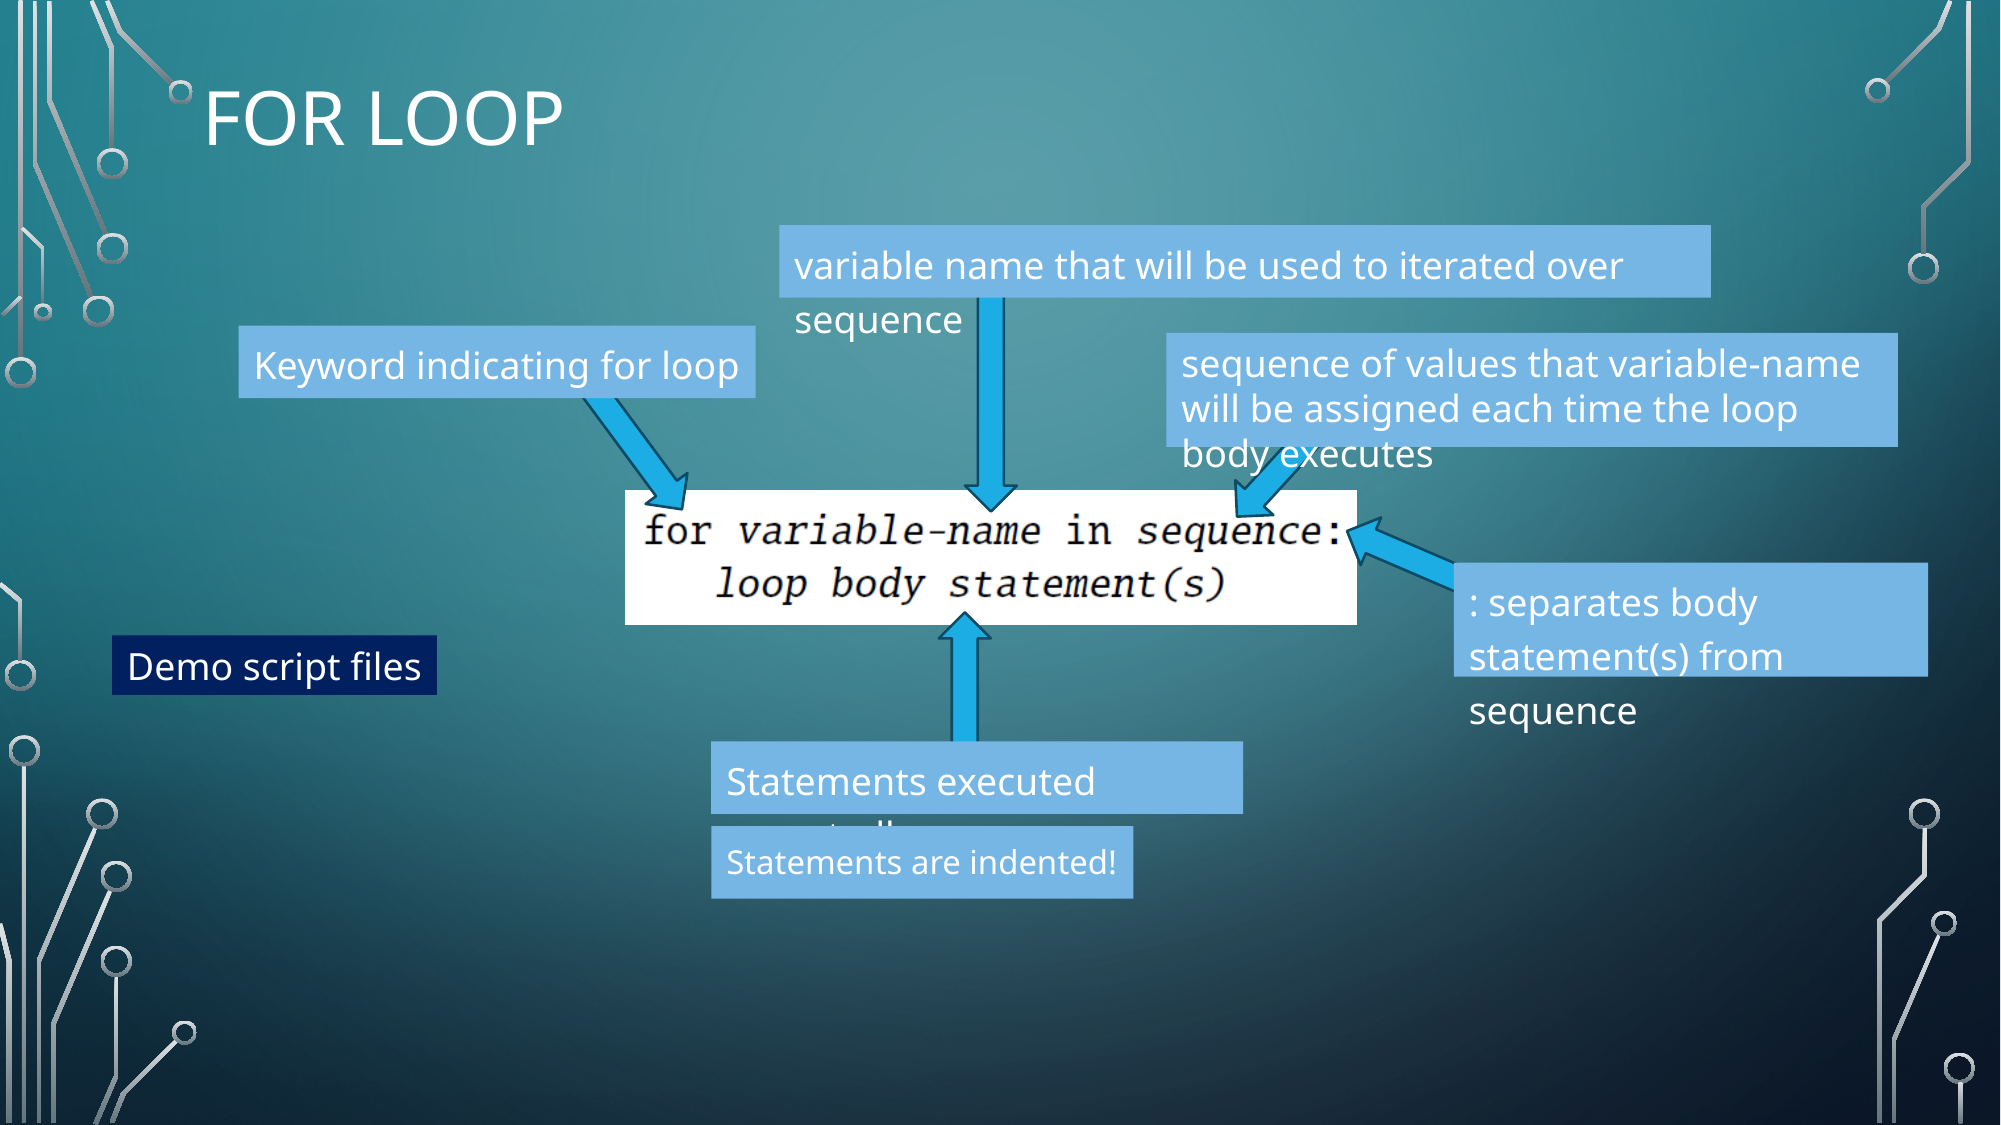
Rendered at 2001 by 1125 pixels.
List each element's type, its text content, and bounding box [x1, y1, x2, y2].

list Keyword indicating for loop [238, 325, 756, 399]
title For loop [187, 0, 1813, 243]
text_box [963, 298, 1019, 490]
text_box variable name that will be used to iterated over sequence [779, 225, 1711, 298]
text_box : separates body statement(s) from sequence [1453, 562, 1929, 677]
picture [624, 490, 1357, 626]
text_box Statements are indented! [711, 826, 1134, 899]
text_box [1357, 516, 1456, 593]
text_box sequence of values that variable-name will be assigned each time the loop body executes [1166, 332, 1898, 447]
text_box [582, 399, 689, 490]
text_box [1234, 447, 1320, 490]
text_box Statements executed repeatedly [711, 741, 1244, 814]
text_box Demo script files [112, 635, 437, 695]
text_box [937, 626, 992, 741]
